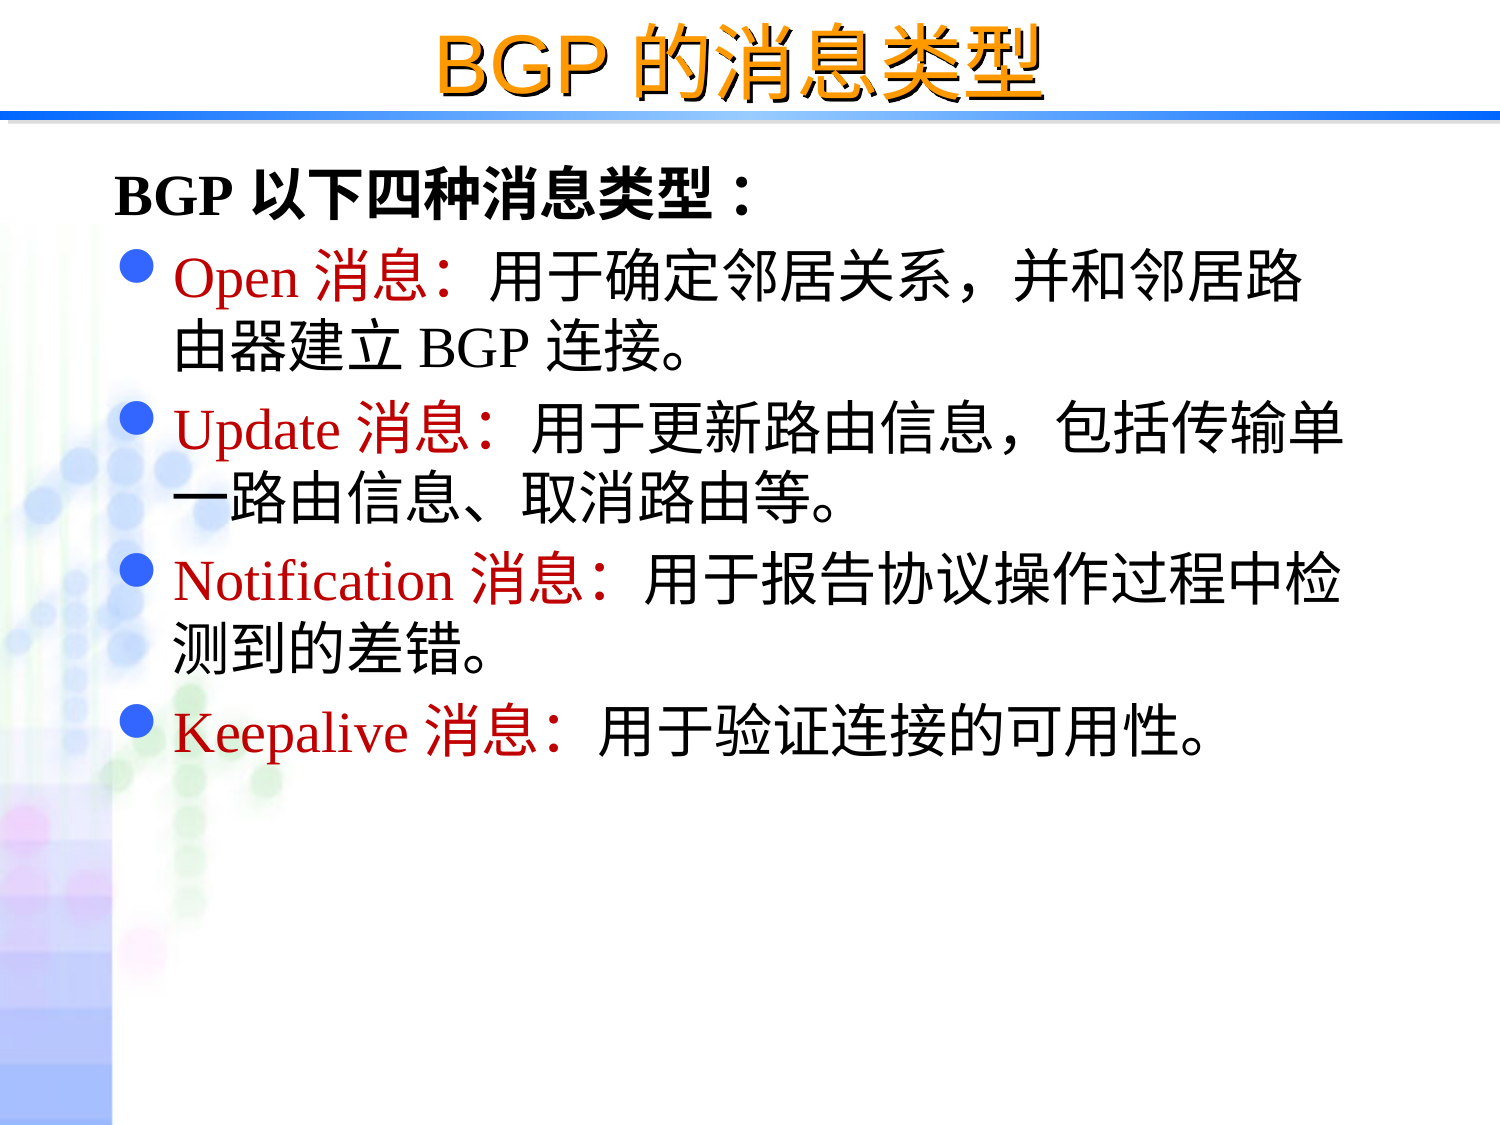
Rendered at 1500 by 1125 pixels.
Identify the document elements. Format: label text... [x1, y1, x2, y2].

picture [0, 119, 1500, 1125]
title BGP的消息类型 [117, 1, 1381, 120]
picture [0, 0, 1500, 112]
list BGP以下四种消息类型 ： Open消息：用于确定邻居关系，并和邻居路由器建立BGP连接。 Update消息：用于更新路由信息，包括传输单一路由信息、取消路由等。 Notification消息：用于报告协议操作过程中检测到的差错。 Keepalive消息：用于验证连接的可用性。 [99, 149, 1370, 306]
